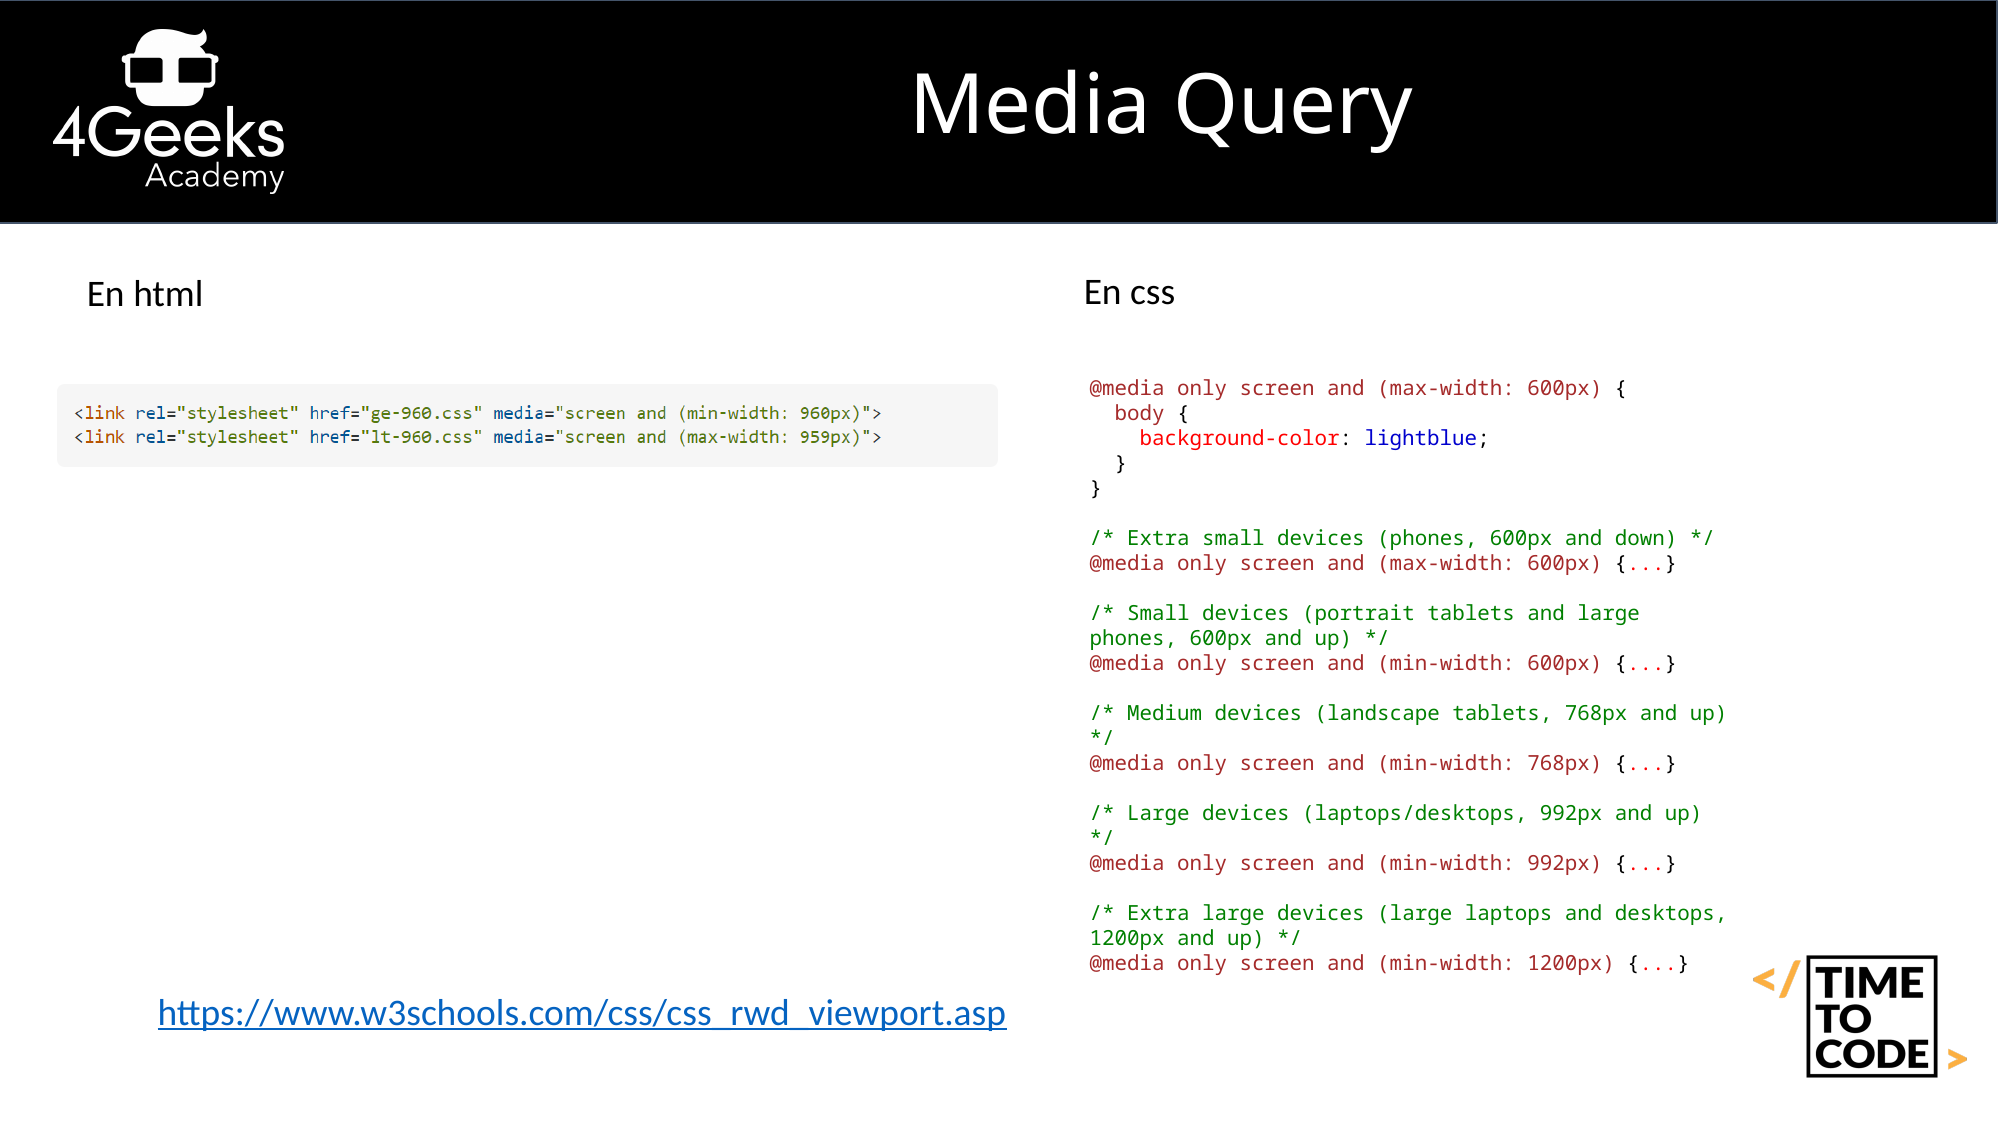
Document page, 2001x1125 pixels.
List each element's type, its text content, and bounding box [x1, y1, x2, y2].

title Media Query [352, 0, 1972, 216]
picture [52, 29, 284, 194]
text_box En css [1068, 264, 1997, 340]
text_box En html [71, 266, 1000, 342]
picture [53, 367, 1009, 478]
text_box [0, 0, 1997, 224]
picture [1749, 918, 1971, 1125]
text_box @media only screen and (max-width: 600px) { body { background-color: lightblue; } } /* Extra small devices (phones, 600px and down) */ @media only screen and (max-width: 600px) {...} /* Small devices (portrait tablets and large phones, 600px and up) */ @media only screen and (min-width: 600px) {...} /* Medium devices (landscape tablets, 768px and up) */ @media only screen and (min-width: 768px) {...} /* Large devices (laptops/desktops, 992px and up) */ @media only screen and (min-width: 992px) {...} /* Extra large devices (large laptops and desktops, 1200px and up) */ @media only screen and (min-width: 1200px) {...} [1074, 367, 1750, 982]
list https://www.w3schools.com/css/css_rwd_viewport.asp [142, 985, 1548, 1096]
